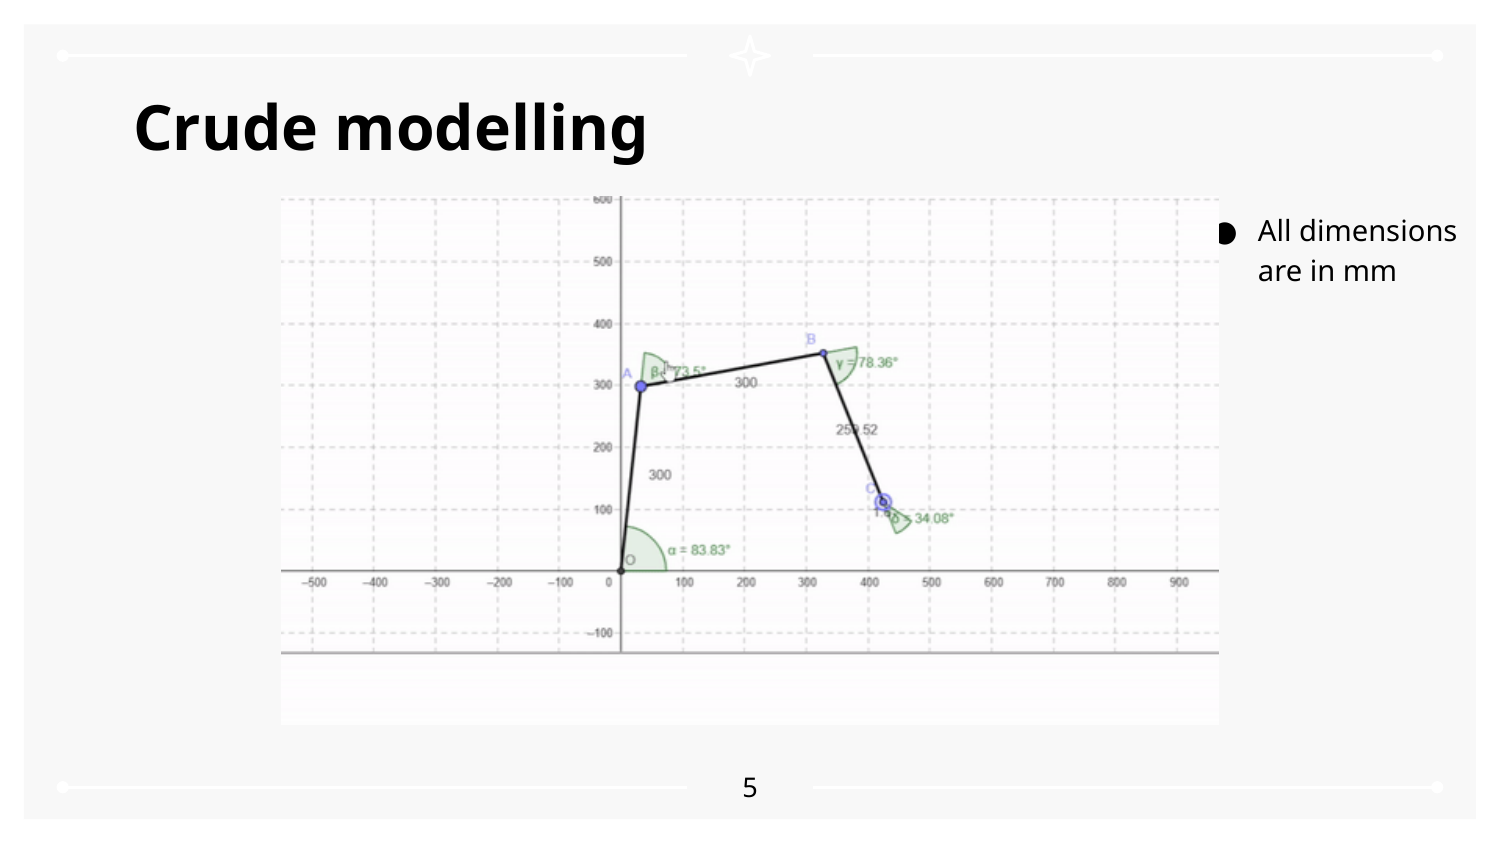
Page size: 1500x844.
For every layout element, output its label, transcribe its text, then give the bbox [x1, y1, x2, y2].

slide_number 5 [705, 755, 795, 810]
picture [281, 196, 1219, 726]
list All dimensions are in mm [1167, 191, 1474, 730]
title Crude modelling [118, 72, 1382, 167]
